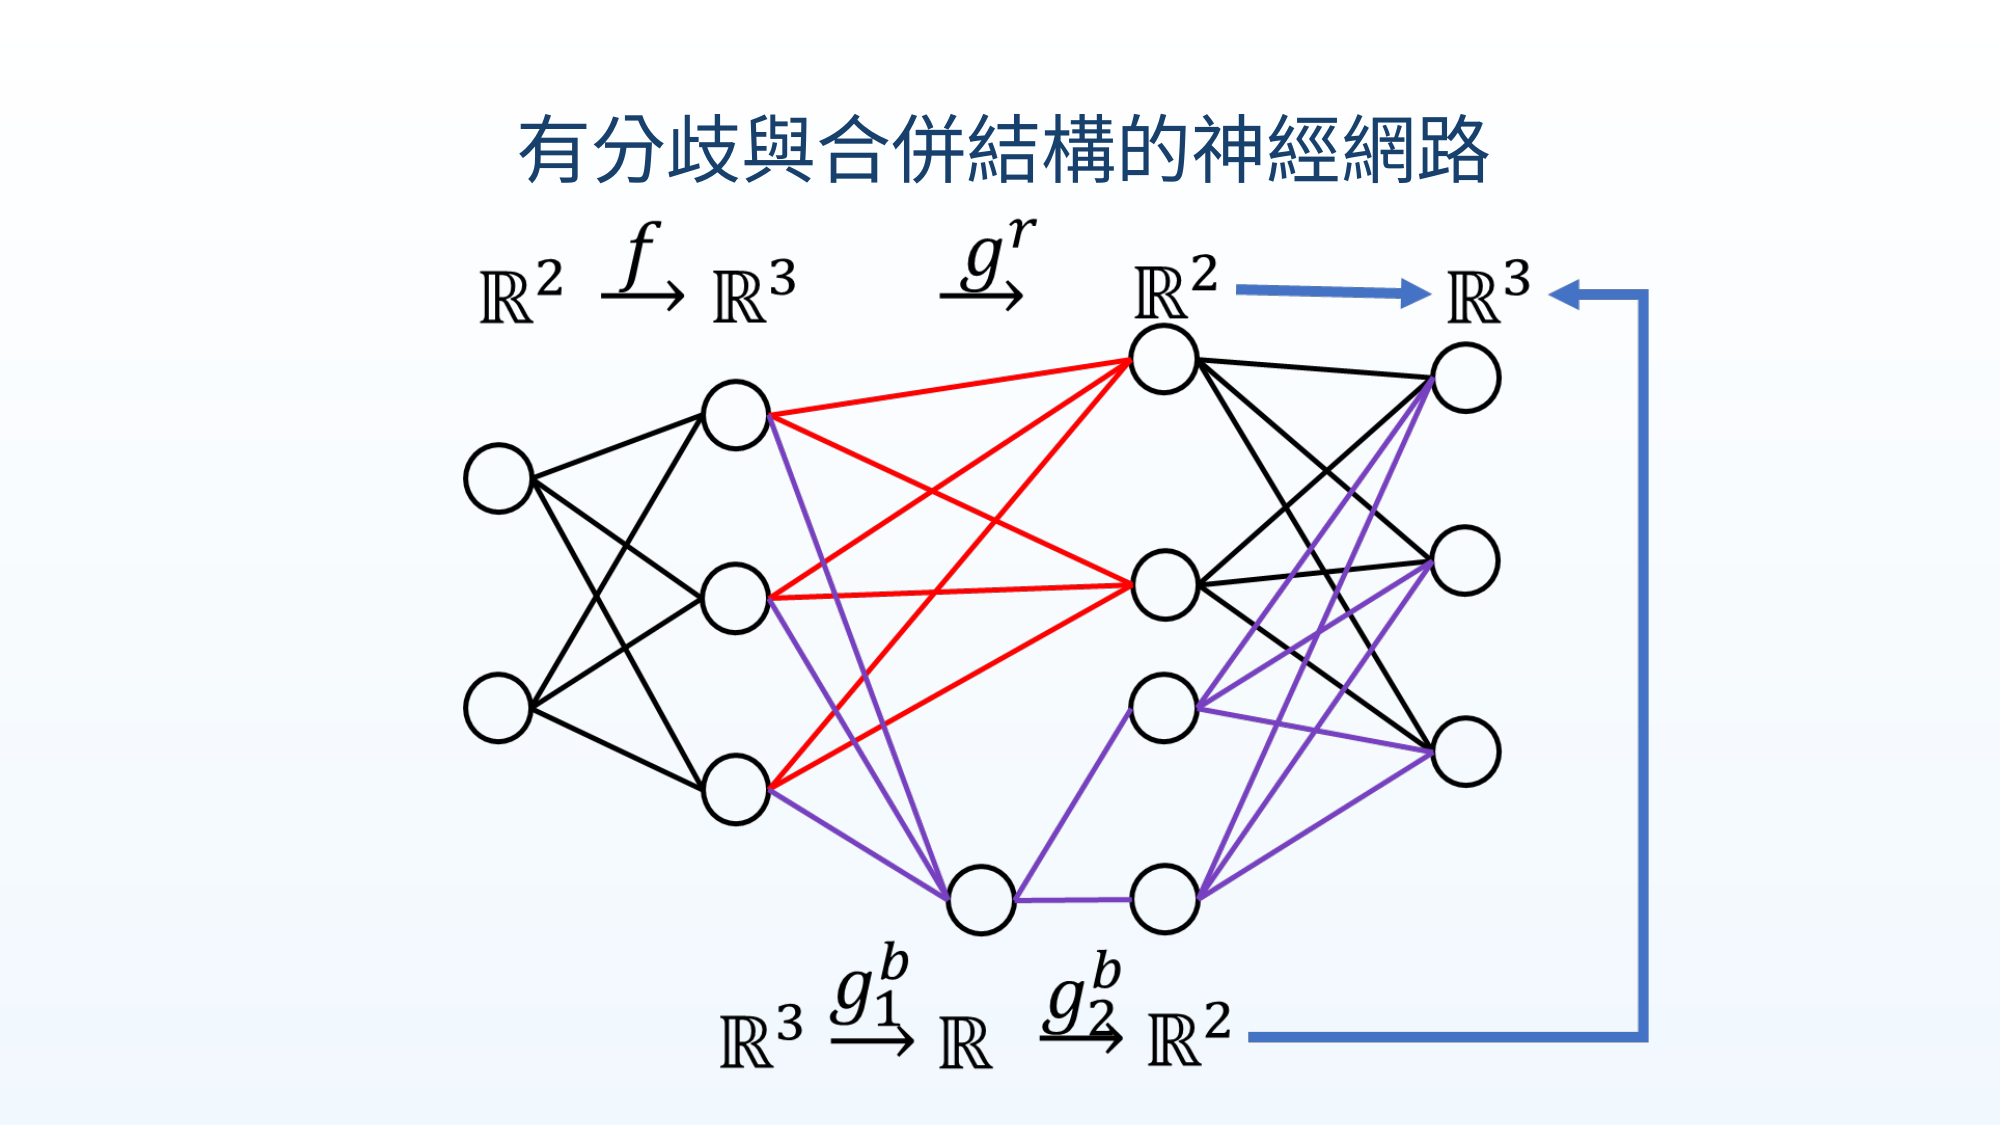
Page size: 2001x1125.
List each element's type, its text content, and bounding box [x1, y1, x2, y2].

picture [462, 200, 1649, 1087]
text_box 有分歧與合併結構的神經網路 [501, 94, 1507, 200]
